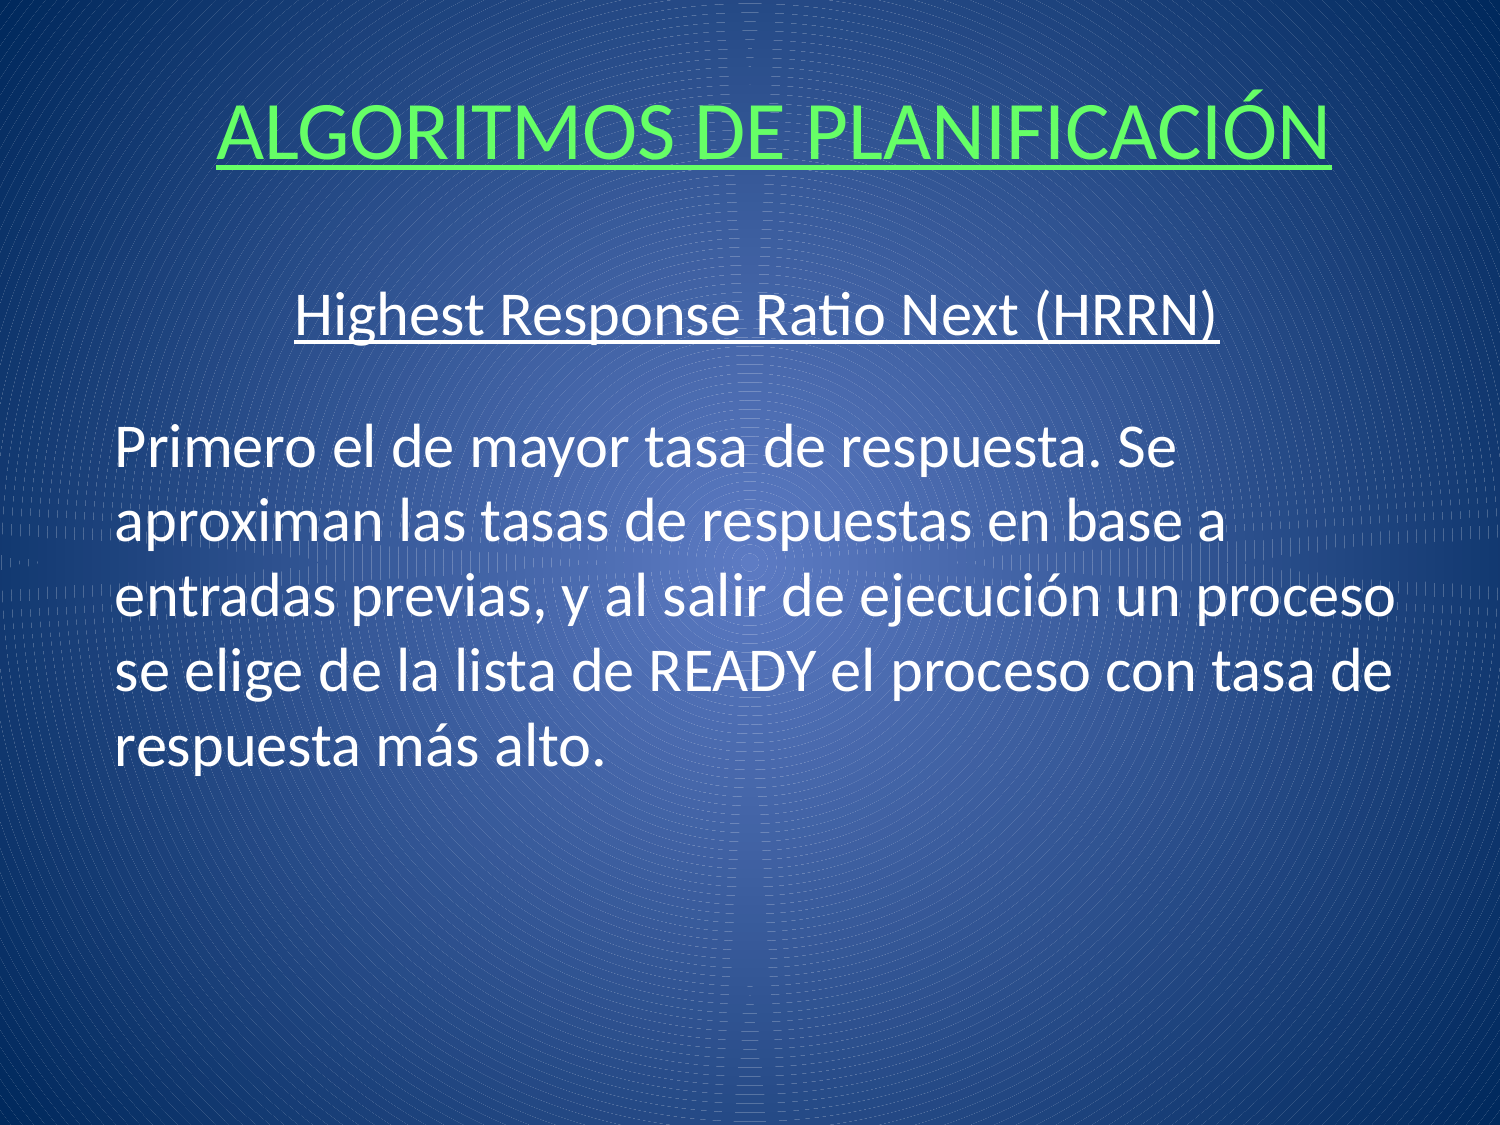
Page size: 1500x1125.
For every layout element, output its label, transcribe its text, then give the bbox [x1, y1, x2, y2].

text_box Highest Response Ratio Next (HRRN) [279, 265, 1235, 356]
text_box Primero el de mayor tasa de respuesta. Se aproximan las tasas de respuestas en base a entradas previas, y al salir de ejecución un proceso se elige de la lista de READY el proceso con tasa de respuesta más alto. [100, 397, 1436, 787]
text_box ALGORITMOS DE PLANIFICACIÓN [201, 68, 1348, 184]
